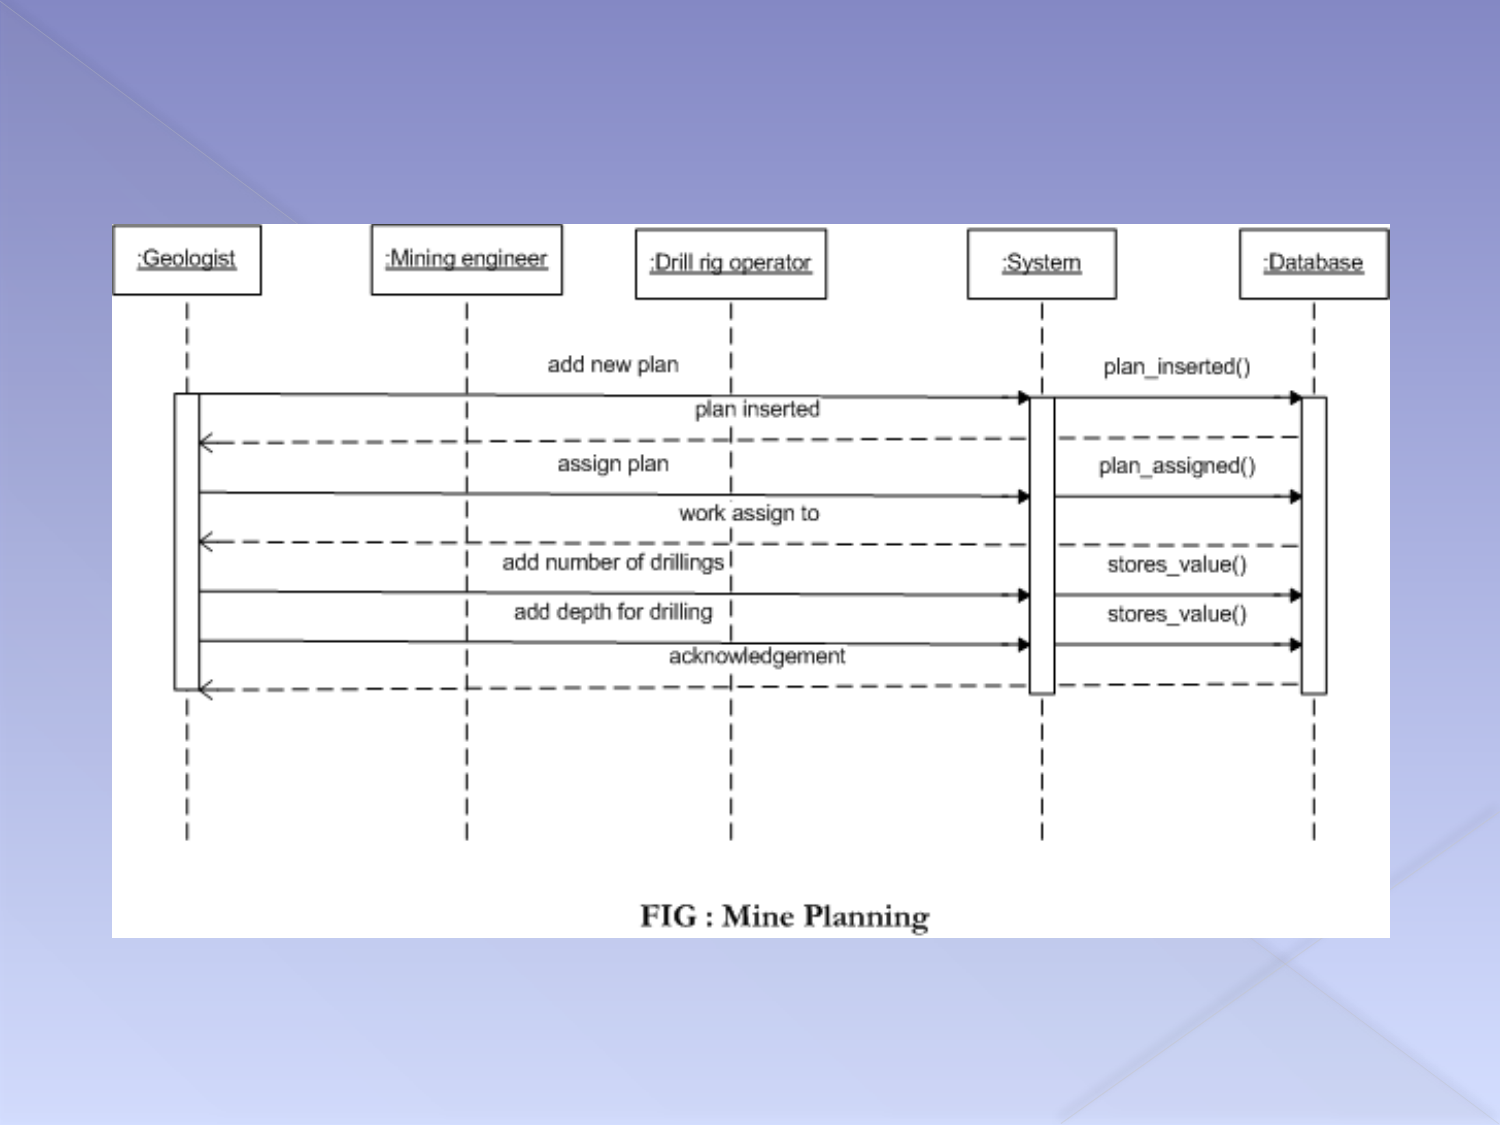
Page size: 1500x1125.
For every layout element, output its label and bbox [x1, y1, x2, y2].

picture [112, 224, 1390, 938]
